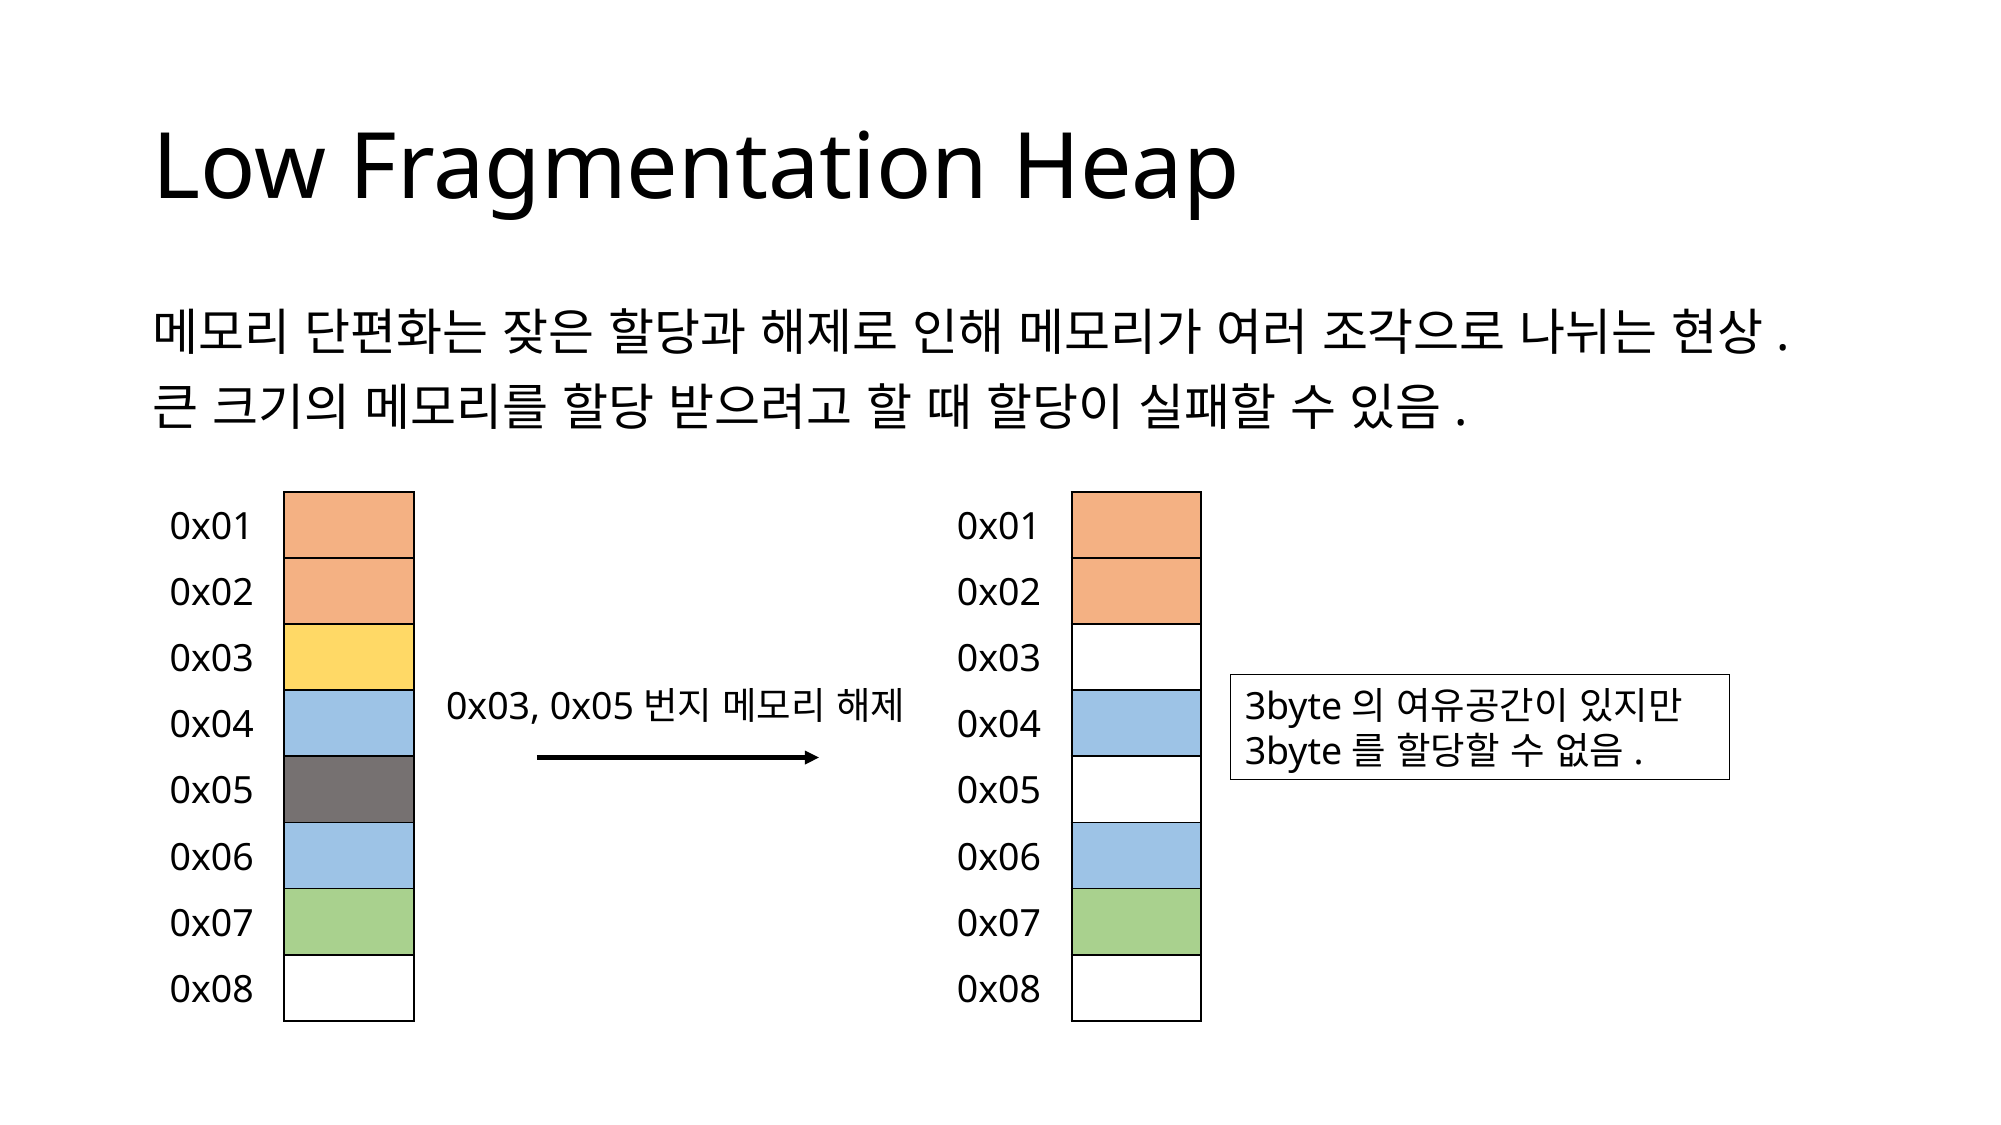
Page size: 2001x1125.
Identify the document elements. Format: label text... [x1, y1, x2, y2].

table_cell [285, 956, 413, 1020]
table_cell 0x05 [155, 756, 283, 822]
table_cell [1073, 757, 1200, 822]
table_cell [285, 691, 413, 755]
text_box 0x03, 0x05번지 메모리 해제 [431, 674, 951, 735]
list 메모리 단편화는 잦은 할당과 해제로 인해 메모리가 여러 조각으로 나뉘는 현상. 큰 크기의 메모리를 할당 받으려고 할 때 할당이 실패할 수 있음. [137, 299, 1863, 1014]
table_cell 0x06 [942, 822, 1071, 889]
table_cell [285, 625, 413, 689]
table_cell 0x07 [155, 889, 283, 955]
table_cell [1073, 889, 1200, 954]
table_cell 0x08 [942, 955, 1071, 1021]
table_cell [285, 889, 413, 954]
table_header [1073, 493, 1200, 557]
table_cell 0x08 [155, 955, 283, 1021]
table_cell [1073, 691, 1200, 755]
table_cell [285, 823, 413, 888]
table_header 0x01 [942, 492, 1071, 558]
table_cell [1073, 823, 1200, 888]
table_header [285, 493, 413, 557]
table_cell [1073, 625, 1200, 689]
table_cell 0x02 [942, 558, 1071, 624]
table_cell [285, 757, 413, 822]
table_cell 0x02 [155, 558, 283, 624]
text_box 3byte의 여유공간이 있지만 3byte를 할당할 수 없음. [1230, 674, 1730, 780]
table_header 0x01 [155, 492, 283, 558]
table_cell 0x07 [942, 889, 1071, 955]
table_cell 0x04 [942, 690, 1071, 756]
table_cell [1073, 559, 1200, 623]
table_cell 0x05 [942, 756, 1071, 822]
table_cell 0x03 [942, 624, 1071, 690]
table_cell 0x03 [155, 624, 283, 690]
table_cell [1073, 956, 1200, 1020]
table_cell 0x06 [155, 822, 283, 889]
table_cell [285, 559, 413, 623]
table_cell 0x04 [155, 690, 283, 756]
title Low Fragmentation Heap [137, 59, 1863, 278]
